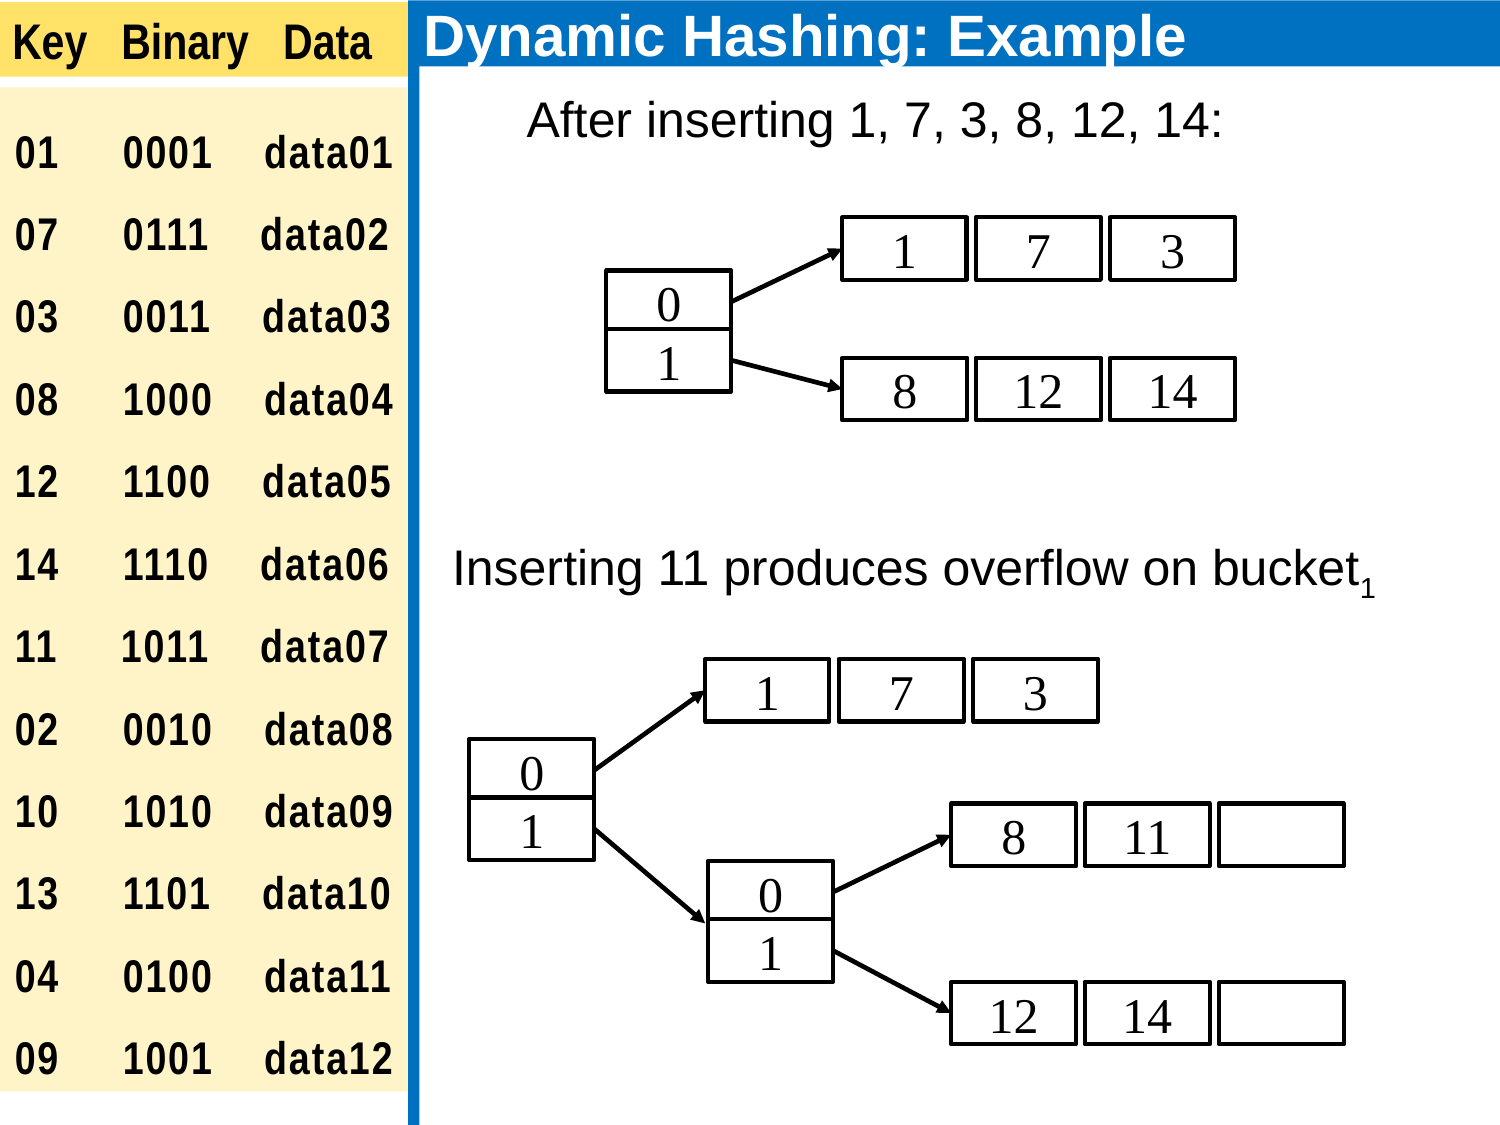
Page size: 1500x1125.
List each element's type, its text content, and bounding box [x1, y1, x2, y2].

text_box 1 [703, 657, 831, 724]
text_box 0 [467, 737, 596, 795]
text_box 0 [604, 268, 733, 327]
text_box 1 [604, 327, 733, 394]
text_box 11 [1083, 801, 1212, 868]
text_box 12 [949, 980, 1078, 1046]
text_box 12 [974, 356, 1103, 422]
text_box 1 [840, 215, 969, 282]
text_box Inserting 11 produces overflow on bucket1 [437, 528, 1415, 612]
text_box [1217, 980, 1346, 1046]
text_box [593, 689, 706, 771]
text_box 1 [706, 917, 835, 984]
text_box Key Binary Data [0, 2, 408, 77]
text_box [408, 2, 420, 1125]
text_box 14 [1083, 980, 1212, 1046]
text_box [731, 248, 843, 302]
text_box 7 [974, 215, 1103, 282]
text_box 3 [971, 657, 1100, 724]
text_box 1 [467, 795, 596, 862]
text_box [1217, 801, 1346, 868]
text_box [832, 950, 952, 1014]
text_box 7 [837, 657, 966, 724]
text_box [832, 834, 952, 893]
text_box 14 [1108, 356, 1237, 422]
text_box After inserting 1, 7, 3, 8, 12, 14: [511, 80, 1462, 155]
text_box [593, 828, 706, 924]
text_box 3 [1108, 215, 1237, 282]
text_box 8 [949, 801, 1078, 868]
text_box 8 [840, 356, 969, 422]
text_box 01 0001 data01 07 0111 data02 03 0011 data03 08 1000 data04 12 1100 data05 14 1110 data06 11 1011 data07 02 0010 data08 10 1010 data09 13 1101 data10 04 0100 data11 09 1001 data12 [0, 87, 408, 1092]
title Dynamic Hashing: Example [408, 0, 1500, 67]
text_box 0 [711, 859, 835, 917]
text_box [731, 360, 843, 390]
